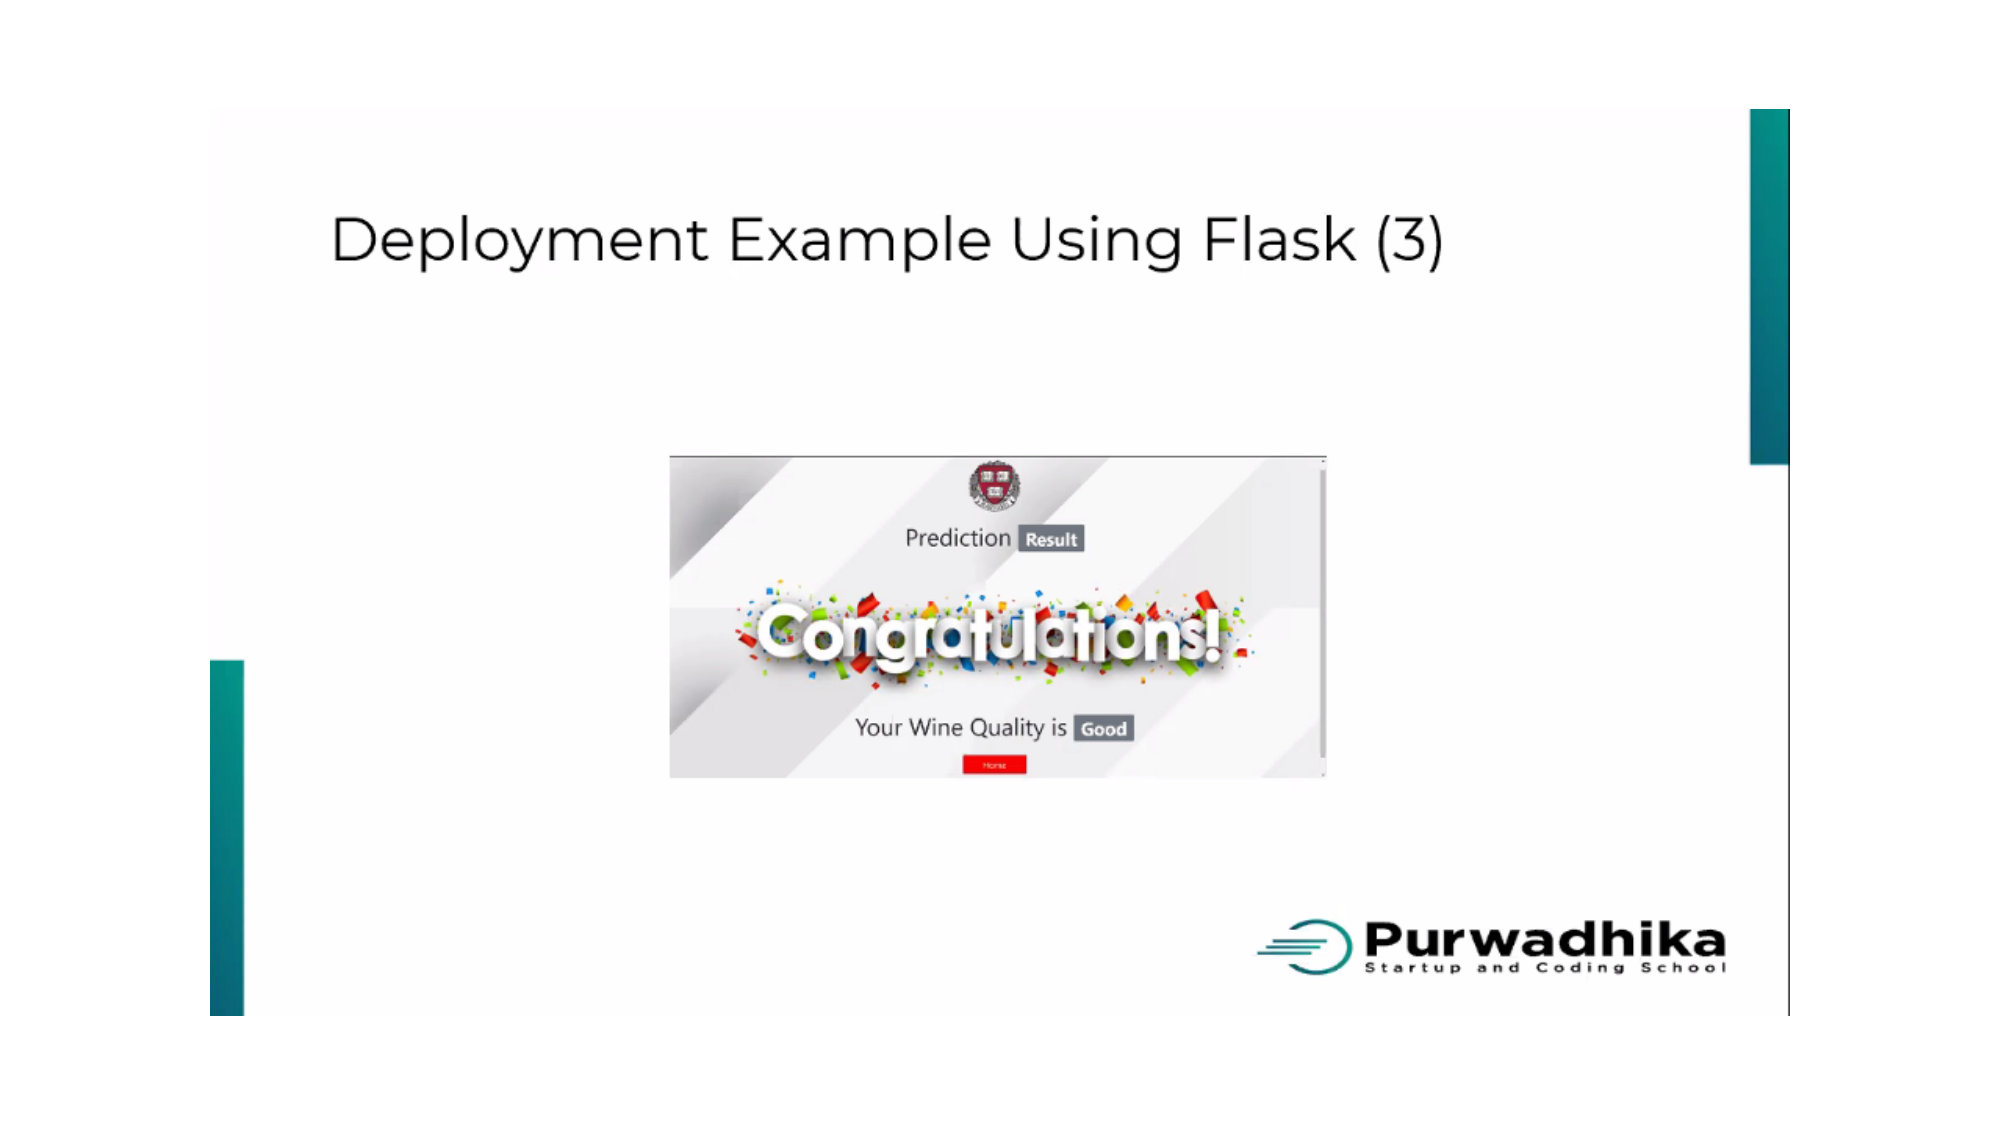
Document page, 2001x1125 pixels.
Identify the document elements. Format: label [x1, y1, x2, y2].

picture [210, 109, 1790, 1016]
